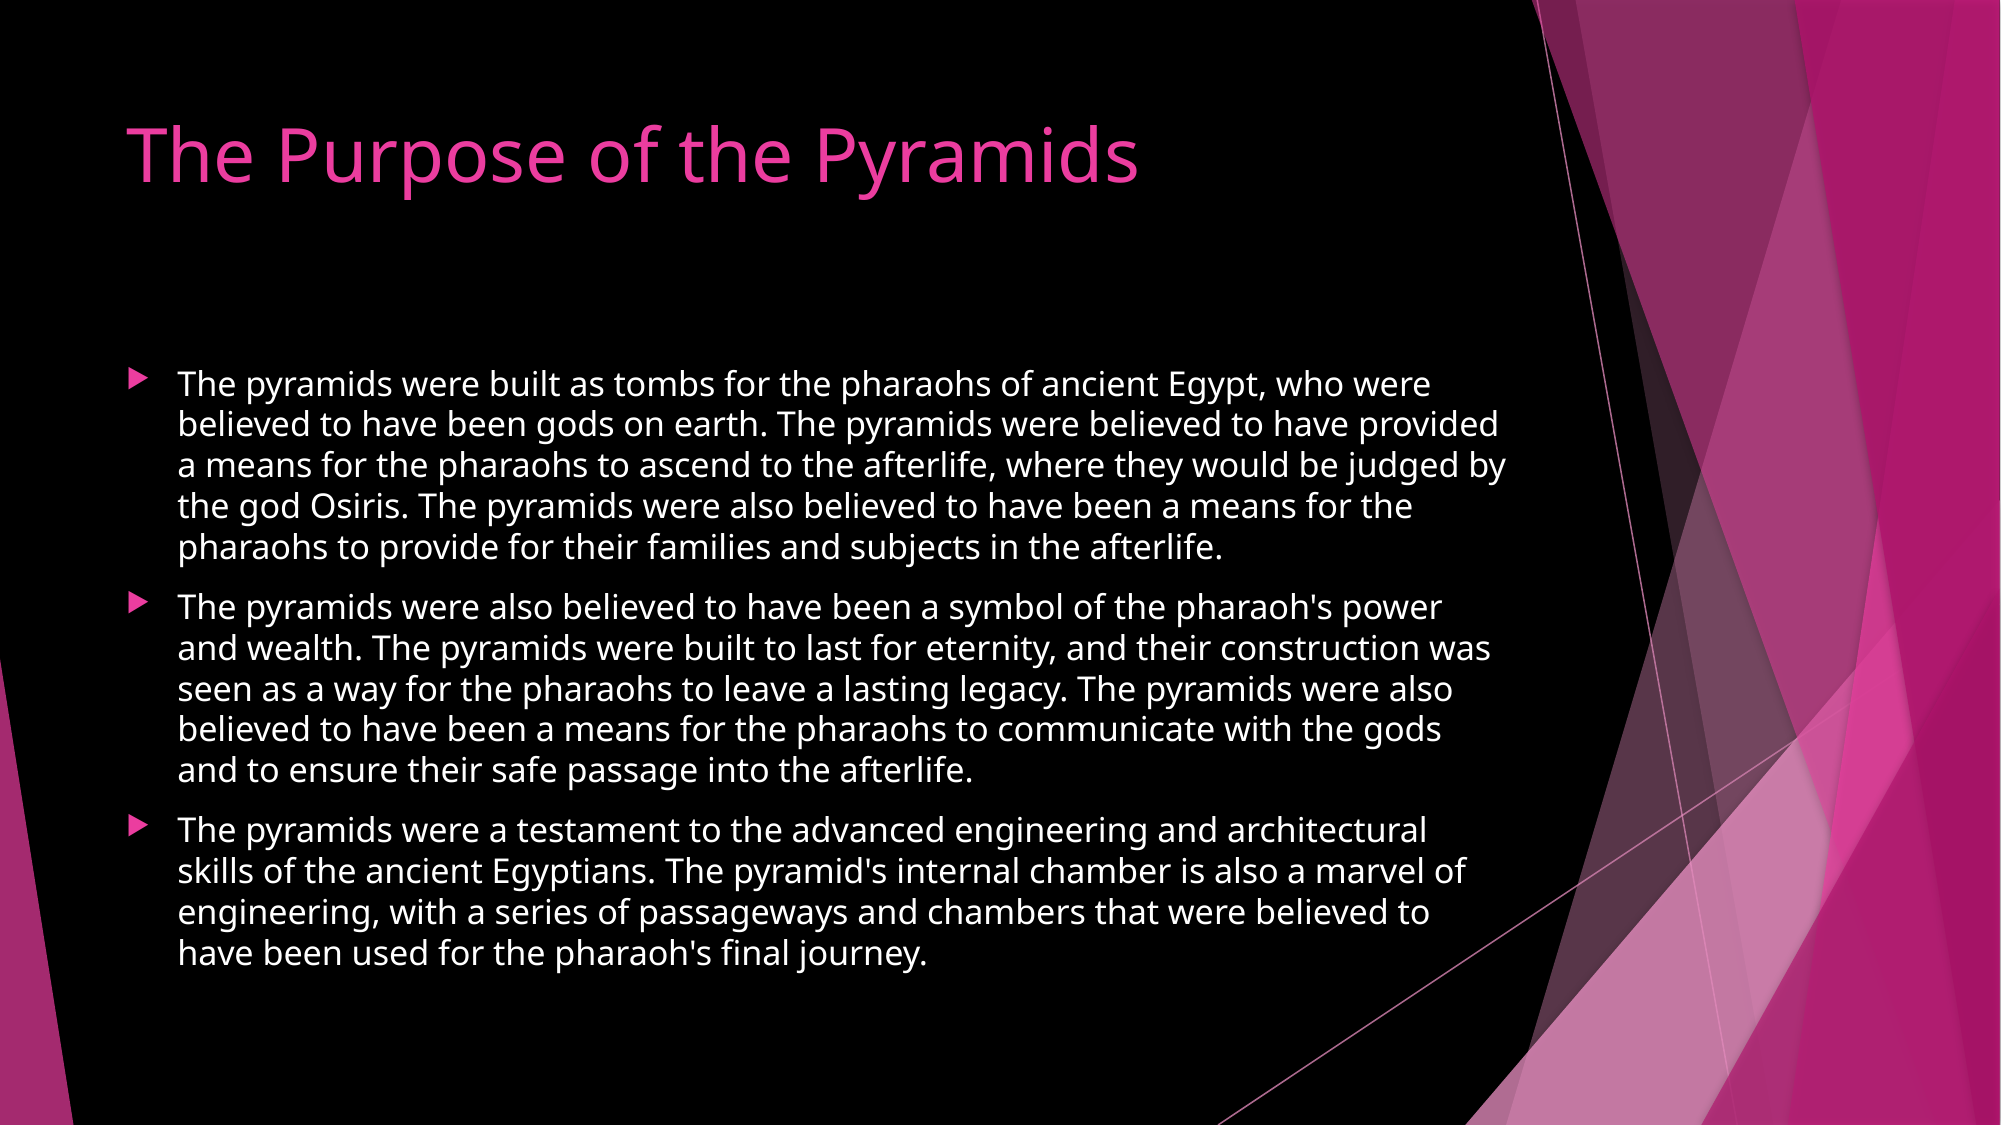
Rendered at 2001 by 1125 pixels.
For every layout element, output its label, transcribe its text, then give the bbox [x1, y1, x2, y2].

list The pyramids were built as tombs for the pharaohs of ancient Egypt, who were believed to have been gods on earth. The pyramids were believed to have provided a means for the pharaohs to ascend to the afterlife, where they would be judged by the god Osiris. The pyramids were also believed to have been a means for the pharaohs to provide for their families and subjects in the afterlife. The pyramids were also believed to have been a symbol of the pharaoh's power and wealth. The pyramids were built to last for eternity, and their construction was seen as a way for the pharaohs to leave a lasting legacy. The pyramids were also believed to have been a means for the pharaohs to communicate with the gods and to ensure their safe passage into the afterlife. The pyramids were a testament to the advanced engineering and architectural skills of the ancient Egyptians. The pyramid's internal chamber is also a marvel of engineering, with a series of passageways and chambers that were believed to have been used for the pharaoh's final journey. [111, 354, 1522, 992]
title The Purpose of the Pyramids [111, 99, 1522, 317]
